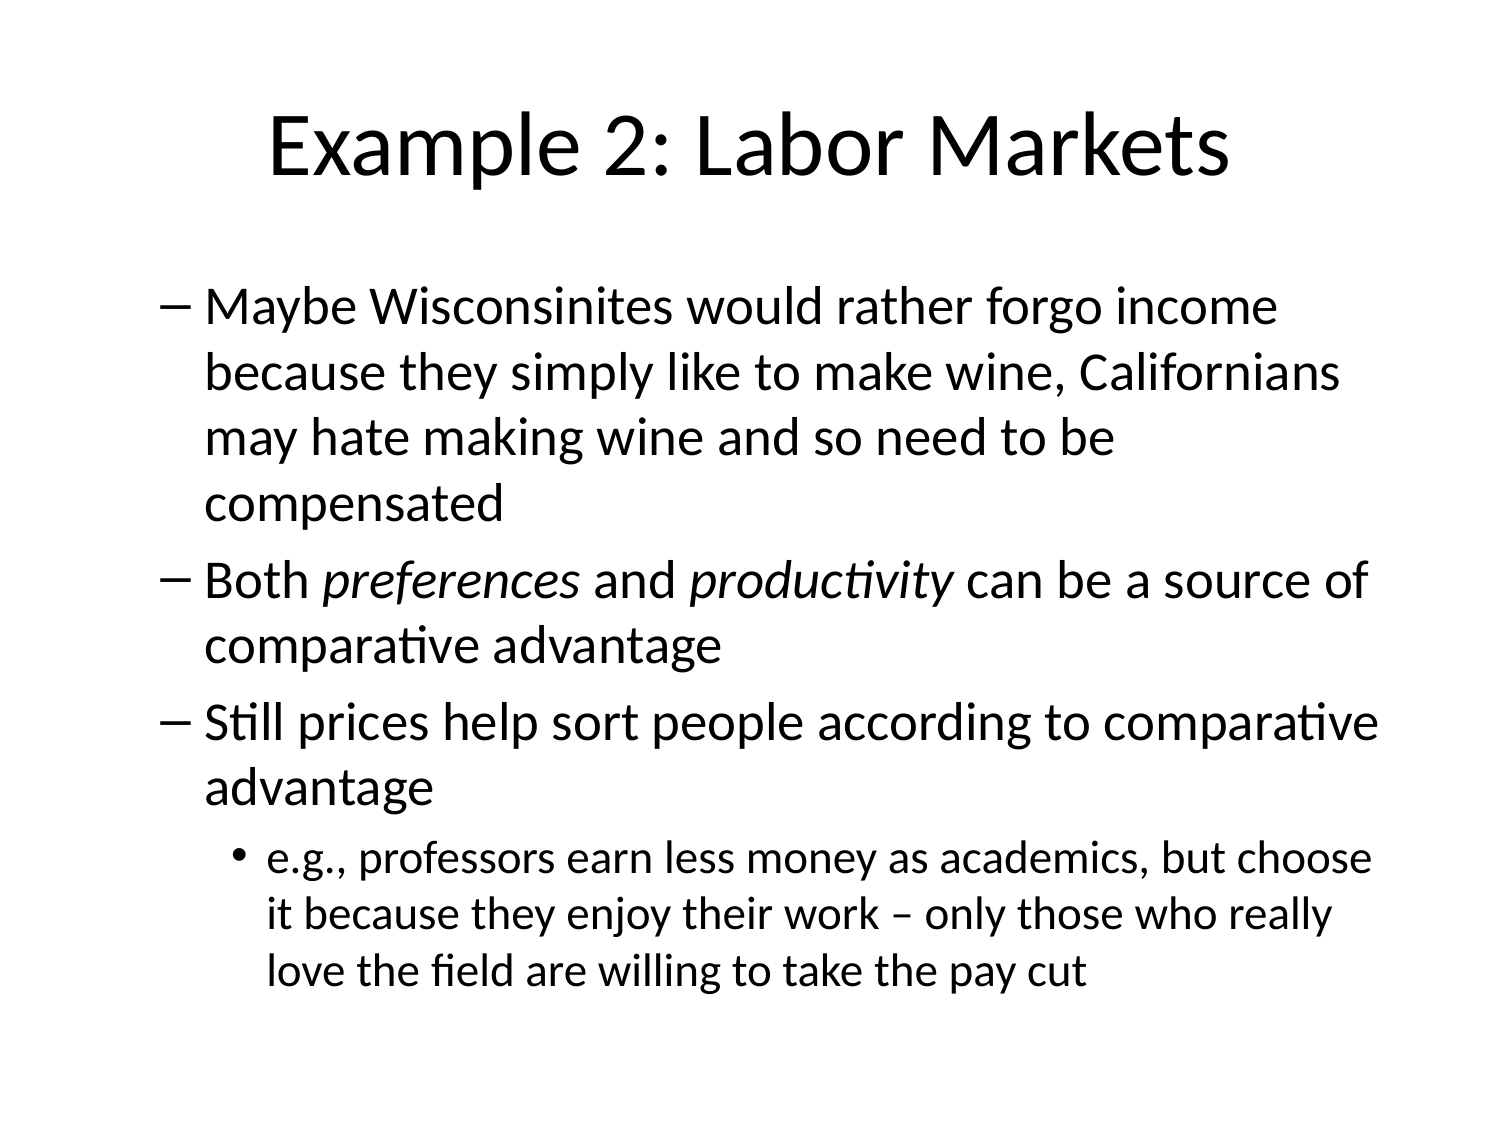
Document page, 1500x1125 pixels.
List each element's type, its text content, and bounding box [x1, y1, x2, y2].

list Maybe Wisconsinites would rather forgo income because they simply like to make wine, Californians may hate making wine and so need to be compensated Both preferences and productivity can be a source of comparative advantage Still prices help sort people according to comparative advantage e.g., professors earn less money as academics, but choose it because they enjoy their work – only those who really love the field are willing to take the pay cut [75, 262, 1425, 1005]
title Example 2: Labor Markets [75, 45, 1425, 233]
